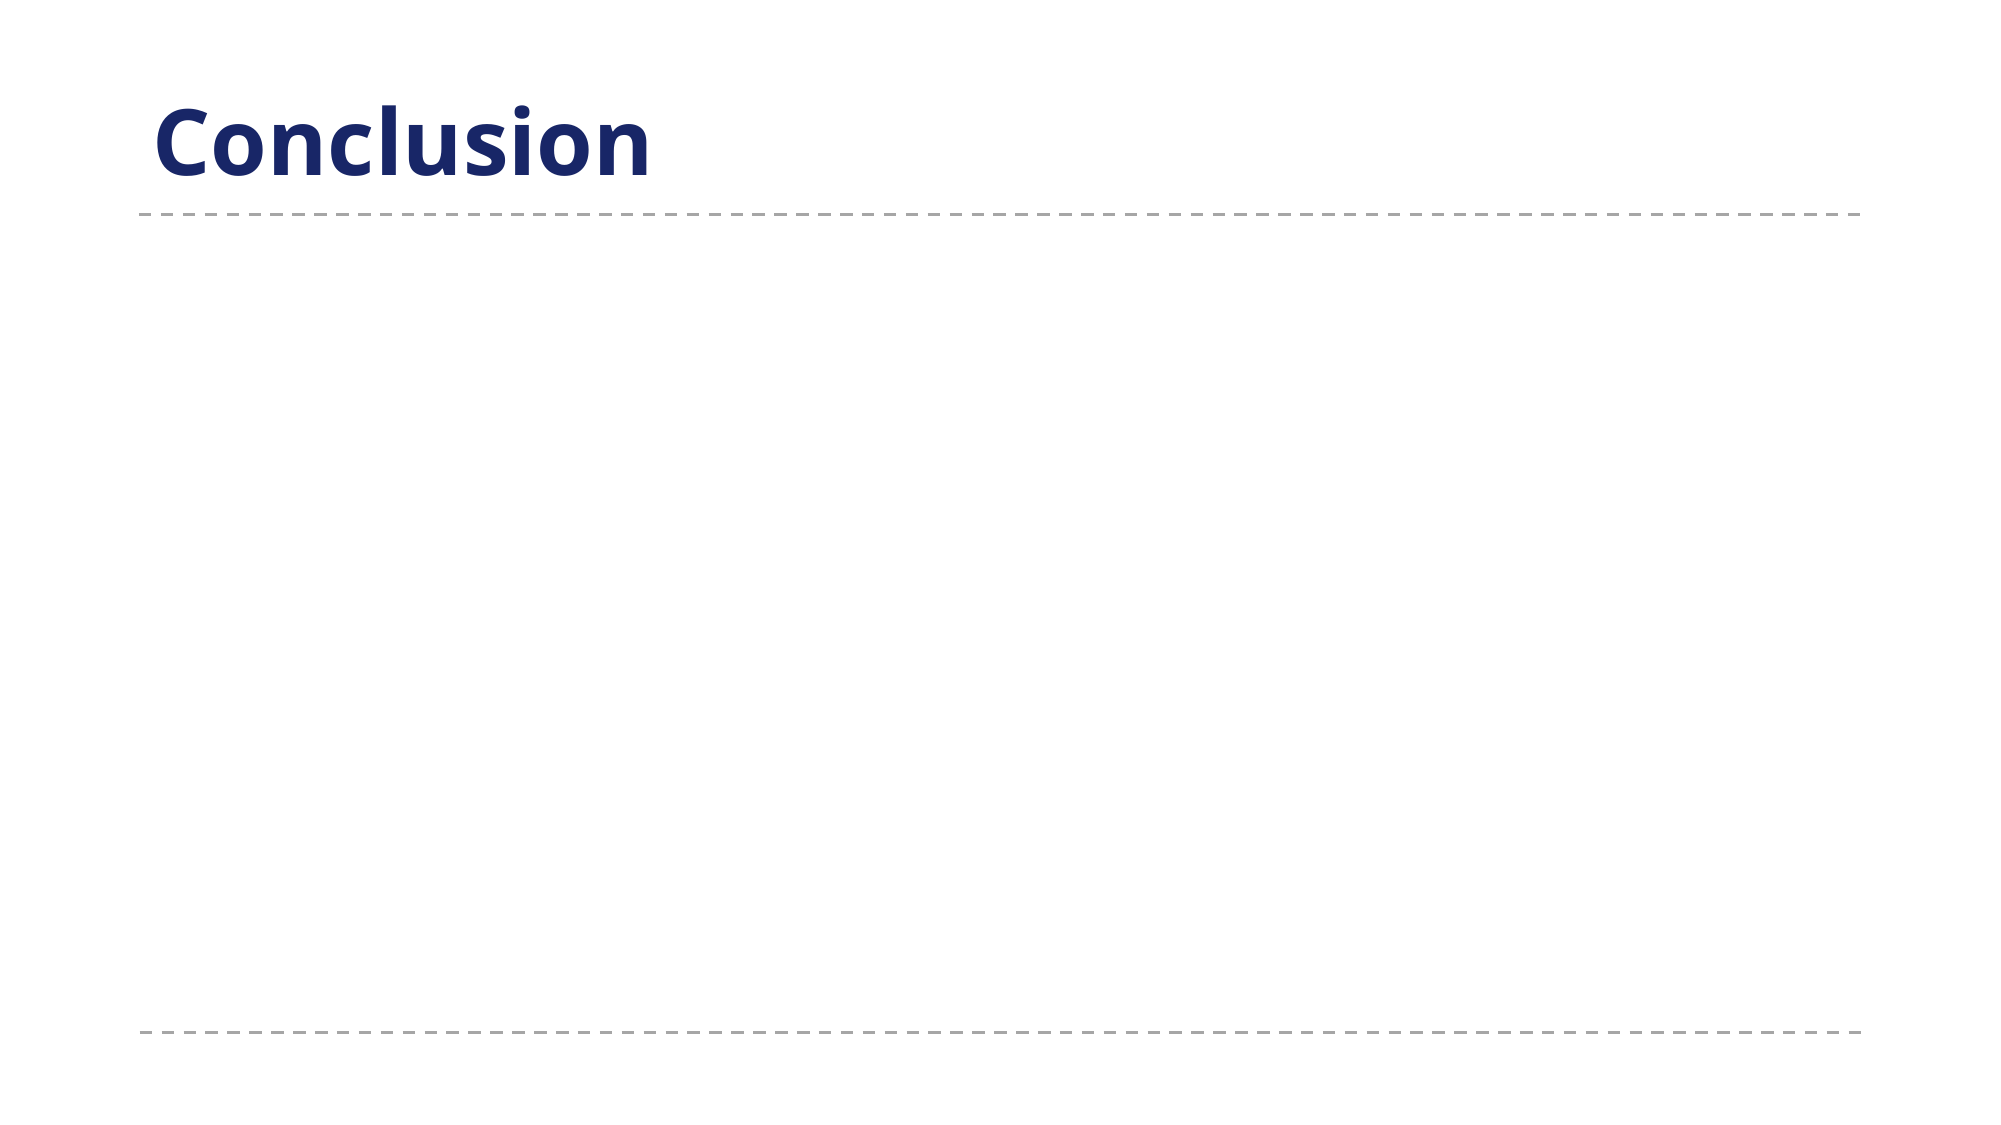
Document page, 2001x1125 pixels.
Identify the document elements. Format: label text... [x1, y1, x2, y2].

title Conclusion [137, 77, 1863, 215]
